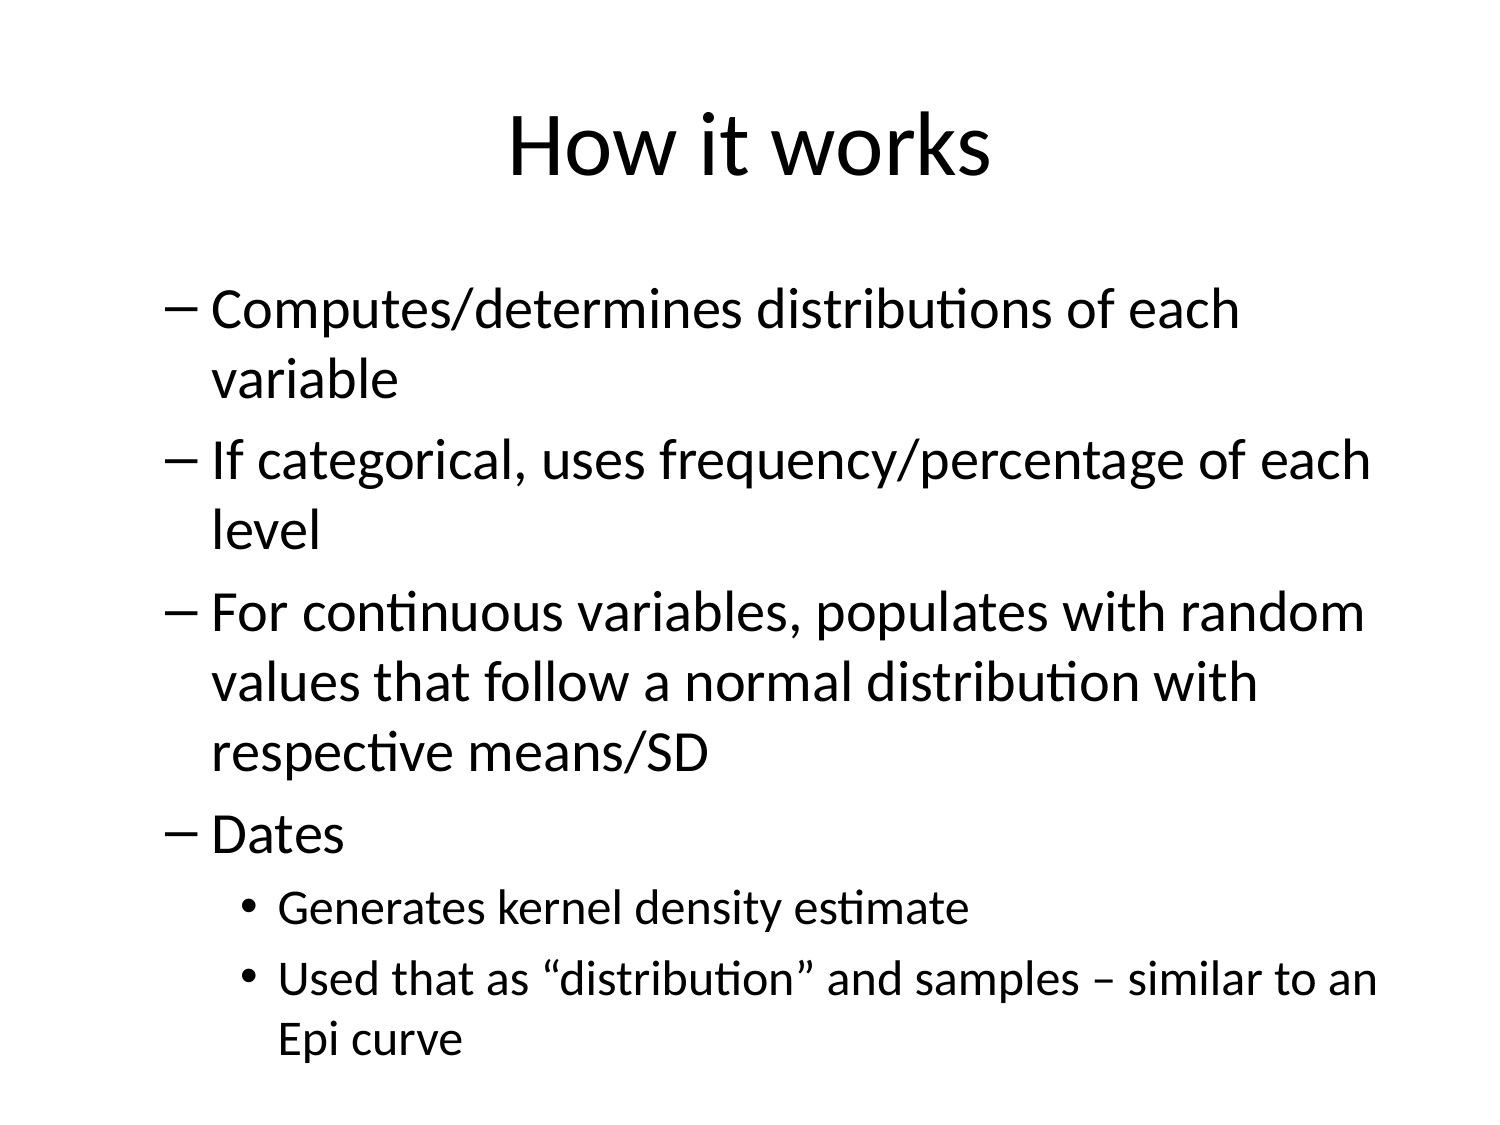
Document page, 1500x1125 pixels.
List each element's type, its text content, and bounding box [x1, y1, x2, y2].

list Computes/determines distributions of each variable If categorical, uses frequency/percentage of each level For continuous variables, populates with random values that follow a normal distribution with respective means/SD Dates Generates kernel density estimate Used that as “distribution” and samples – similar to an Epi curve [75, 262, 1425, 1005]
title How it works [75, 45, 1425, 233]
